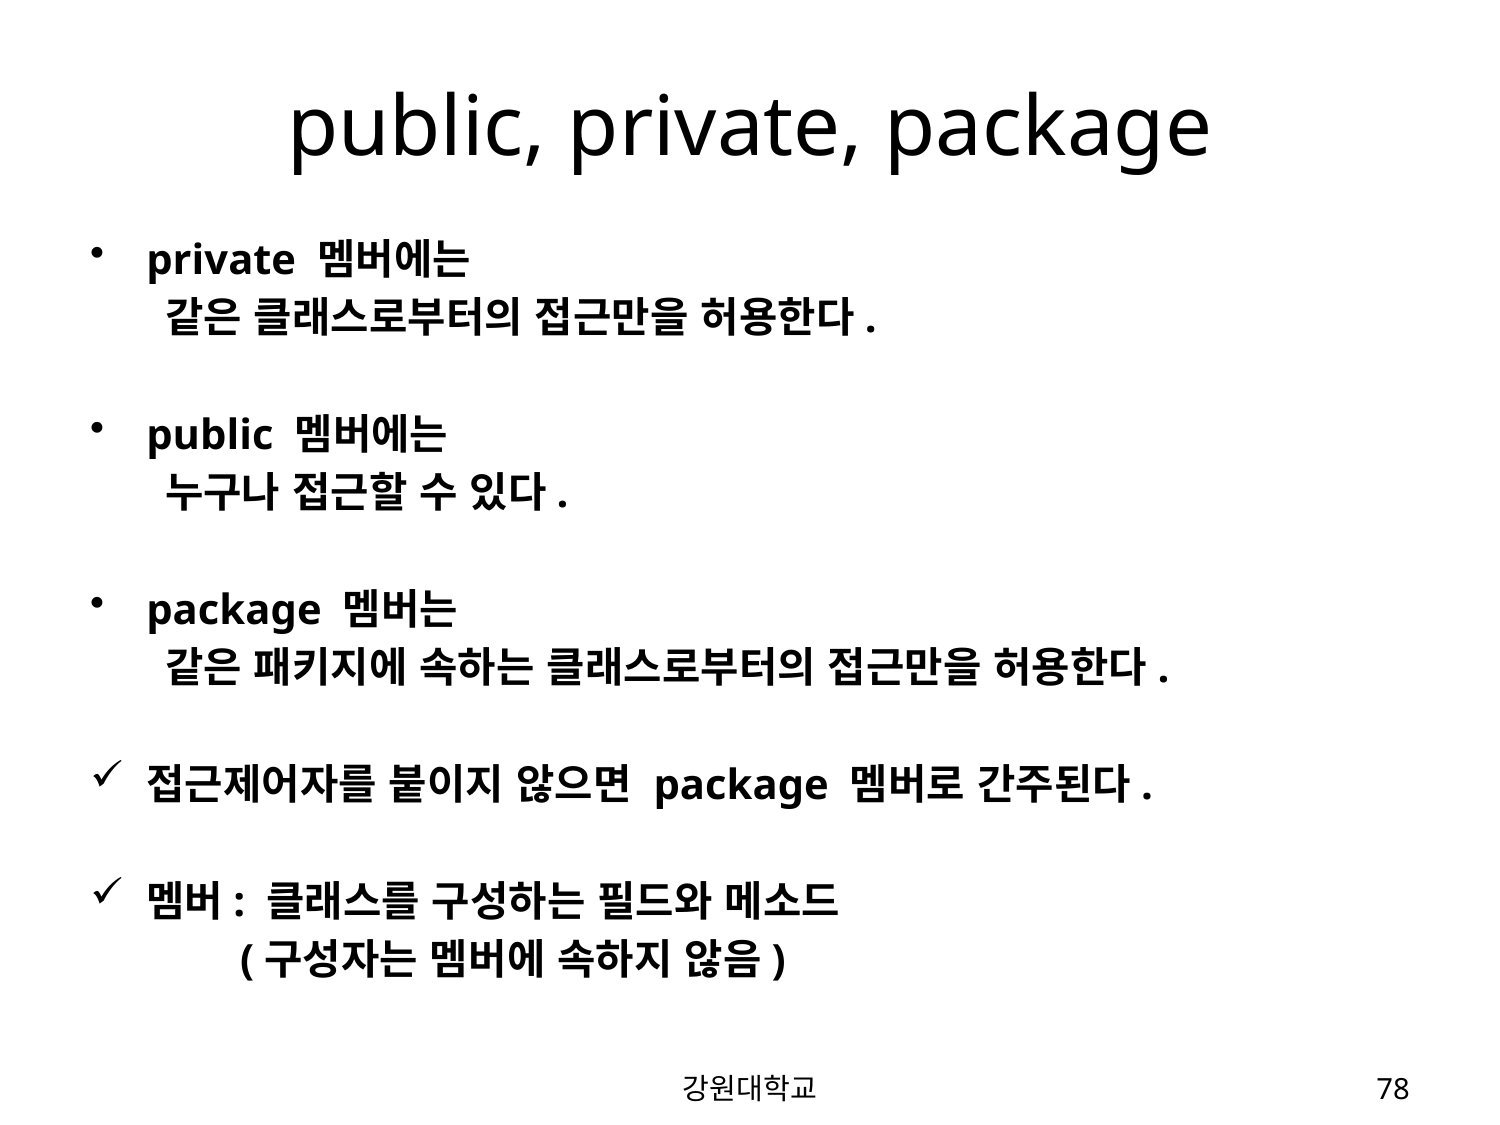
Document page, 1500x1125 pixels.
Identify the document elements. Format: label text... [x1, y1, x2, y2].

footer 강원대학교 [512, 1062, 988, 1103]
slide_number 78 [1074, 1062, 1426, 1103]
list private 멤버에는 같은 클래스로부터의 접근만을 허용한다. public 멤버에는 누구나 접근할 수 있다. package 멤버는 같은 패키지에 속하는 클래스로부터의 접근만을 허용한다. 접근제어자를 붙이지 않으면 package 멤버로 간주된다. 멤버: 클래스를 구성하는 필드와 메소드 (구성자는 멤버에 속하지 않음) [74, 224, 1426, 1006]
title public, private, package [74, 44, 1426, 201]
